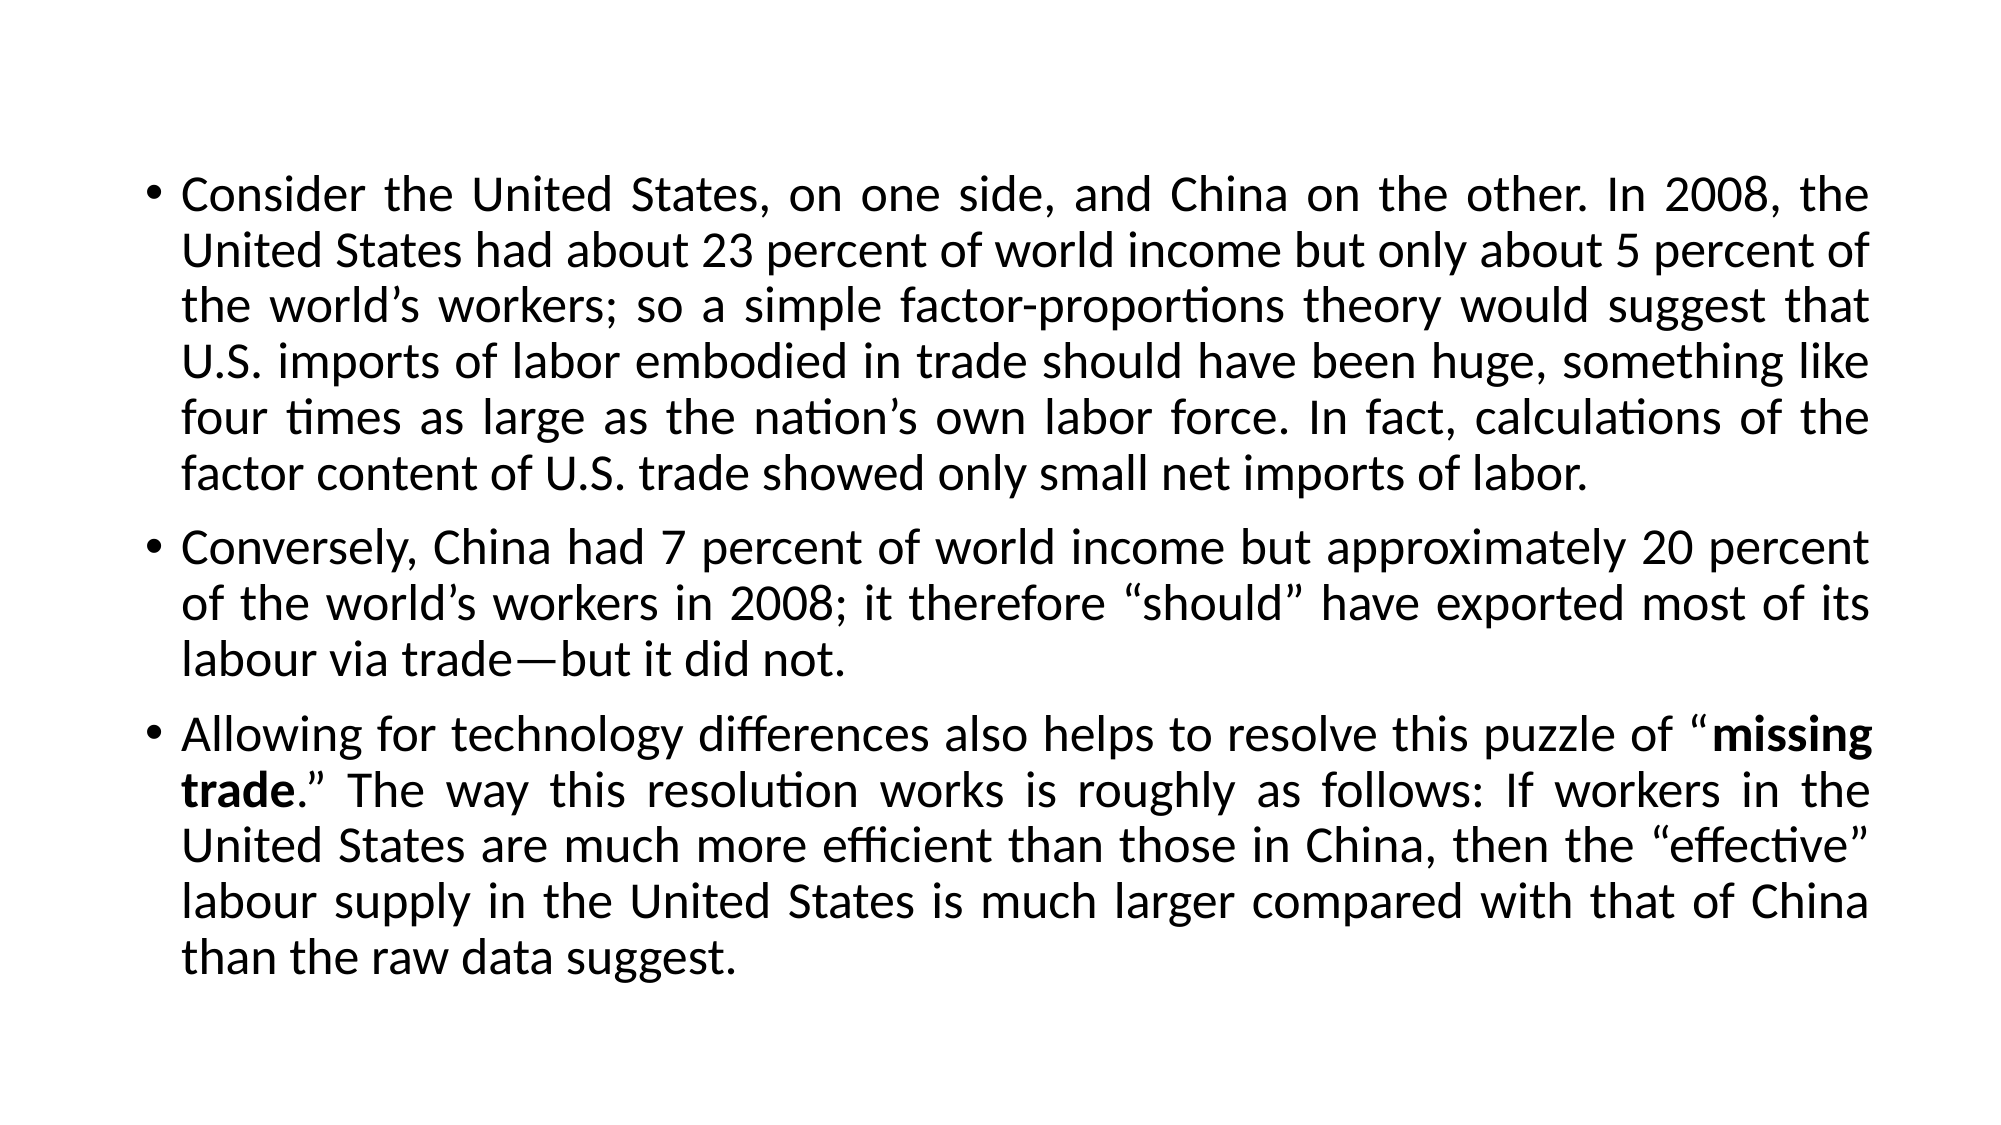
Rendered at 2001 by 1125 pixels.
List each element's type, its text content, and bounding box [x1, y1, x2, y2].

list Consider the United States, on one side, and China on the other. In 2008, the United States had about 23 percent of world income but only about 5 percent of the world’s workers; so a simple factor-proportions theory would suggest that U.S. imports of labor embodied in trade should have been huge, something like four times as large as the nation’s own labor force. In fact, calculations of the factor content of U.S. trade showed only small net imports of labor. Conversely, China had 7 percent of world income but approximately 20 percent of the world’s workers in 2008; it therefore “should” have exported most of its labour via trade—but it did not. Allowing for technology differences also helps to resolve this puzzle of “missing trade.” The way this resolution works is roughly as follows: If workers in the United States are much more efficient than those in China, then the “effective” labour supply in the United States is much larger compared with that of China than the raw data suggest. [130, 159, 1888, 1060]
